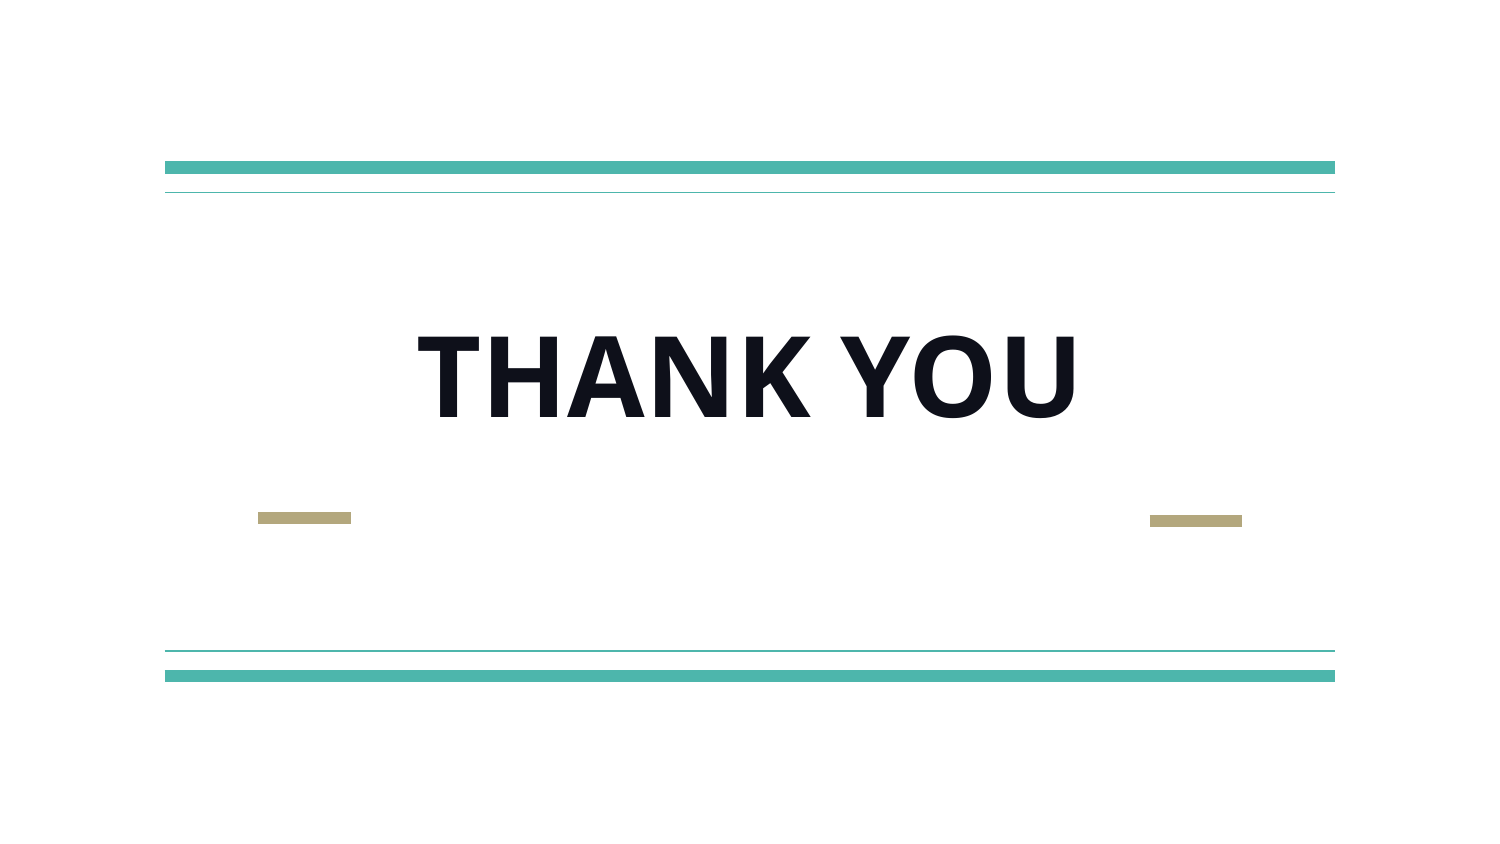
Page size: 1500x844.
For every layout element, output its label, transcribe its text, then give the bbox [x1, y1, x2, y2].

title THANK YOU [164, 287, 1336, 456]
